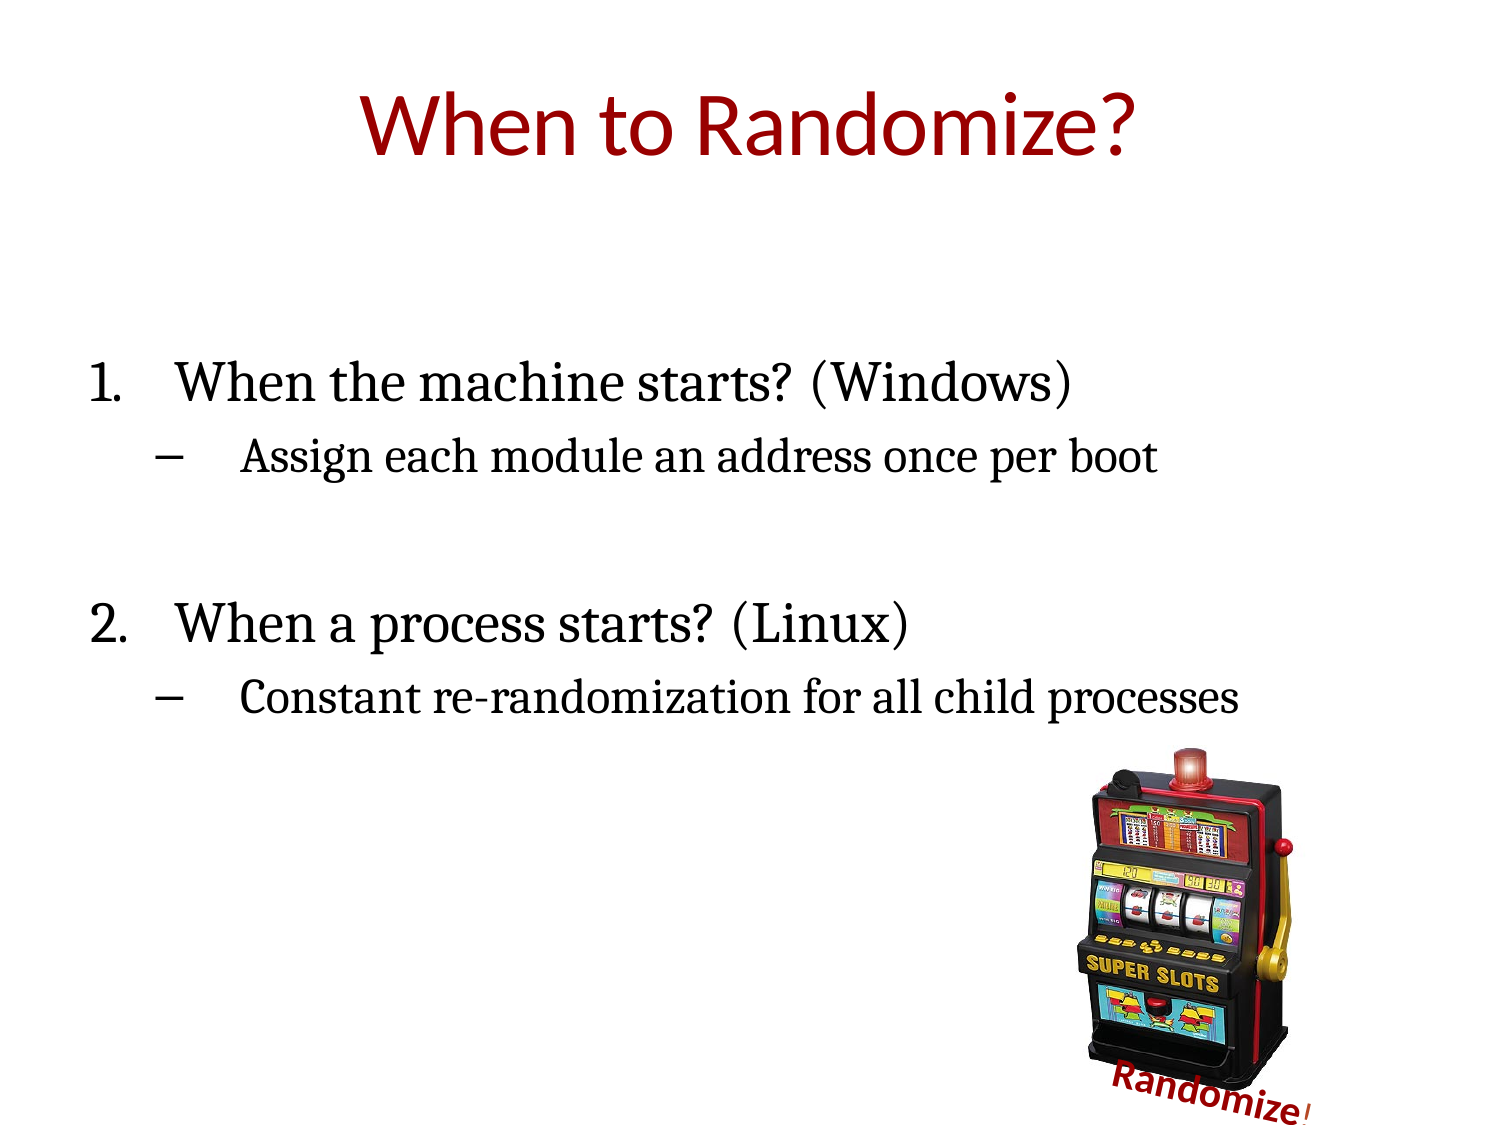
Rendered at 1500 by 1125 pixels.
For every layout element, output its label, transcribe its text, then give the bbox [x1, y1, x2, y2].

title When to Randomize? [75, 24, 1425, 184]
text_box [1012, 745, 1360, 1125]
list When the machine starts? (Windows) Assign each module an address once per boot When a process starts? (Linux) Constant re-randomization for all child processes [75, 184, 1451, 1046]
